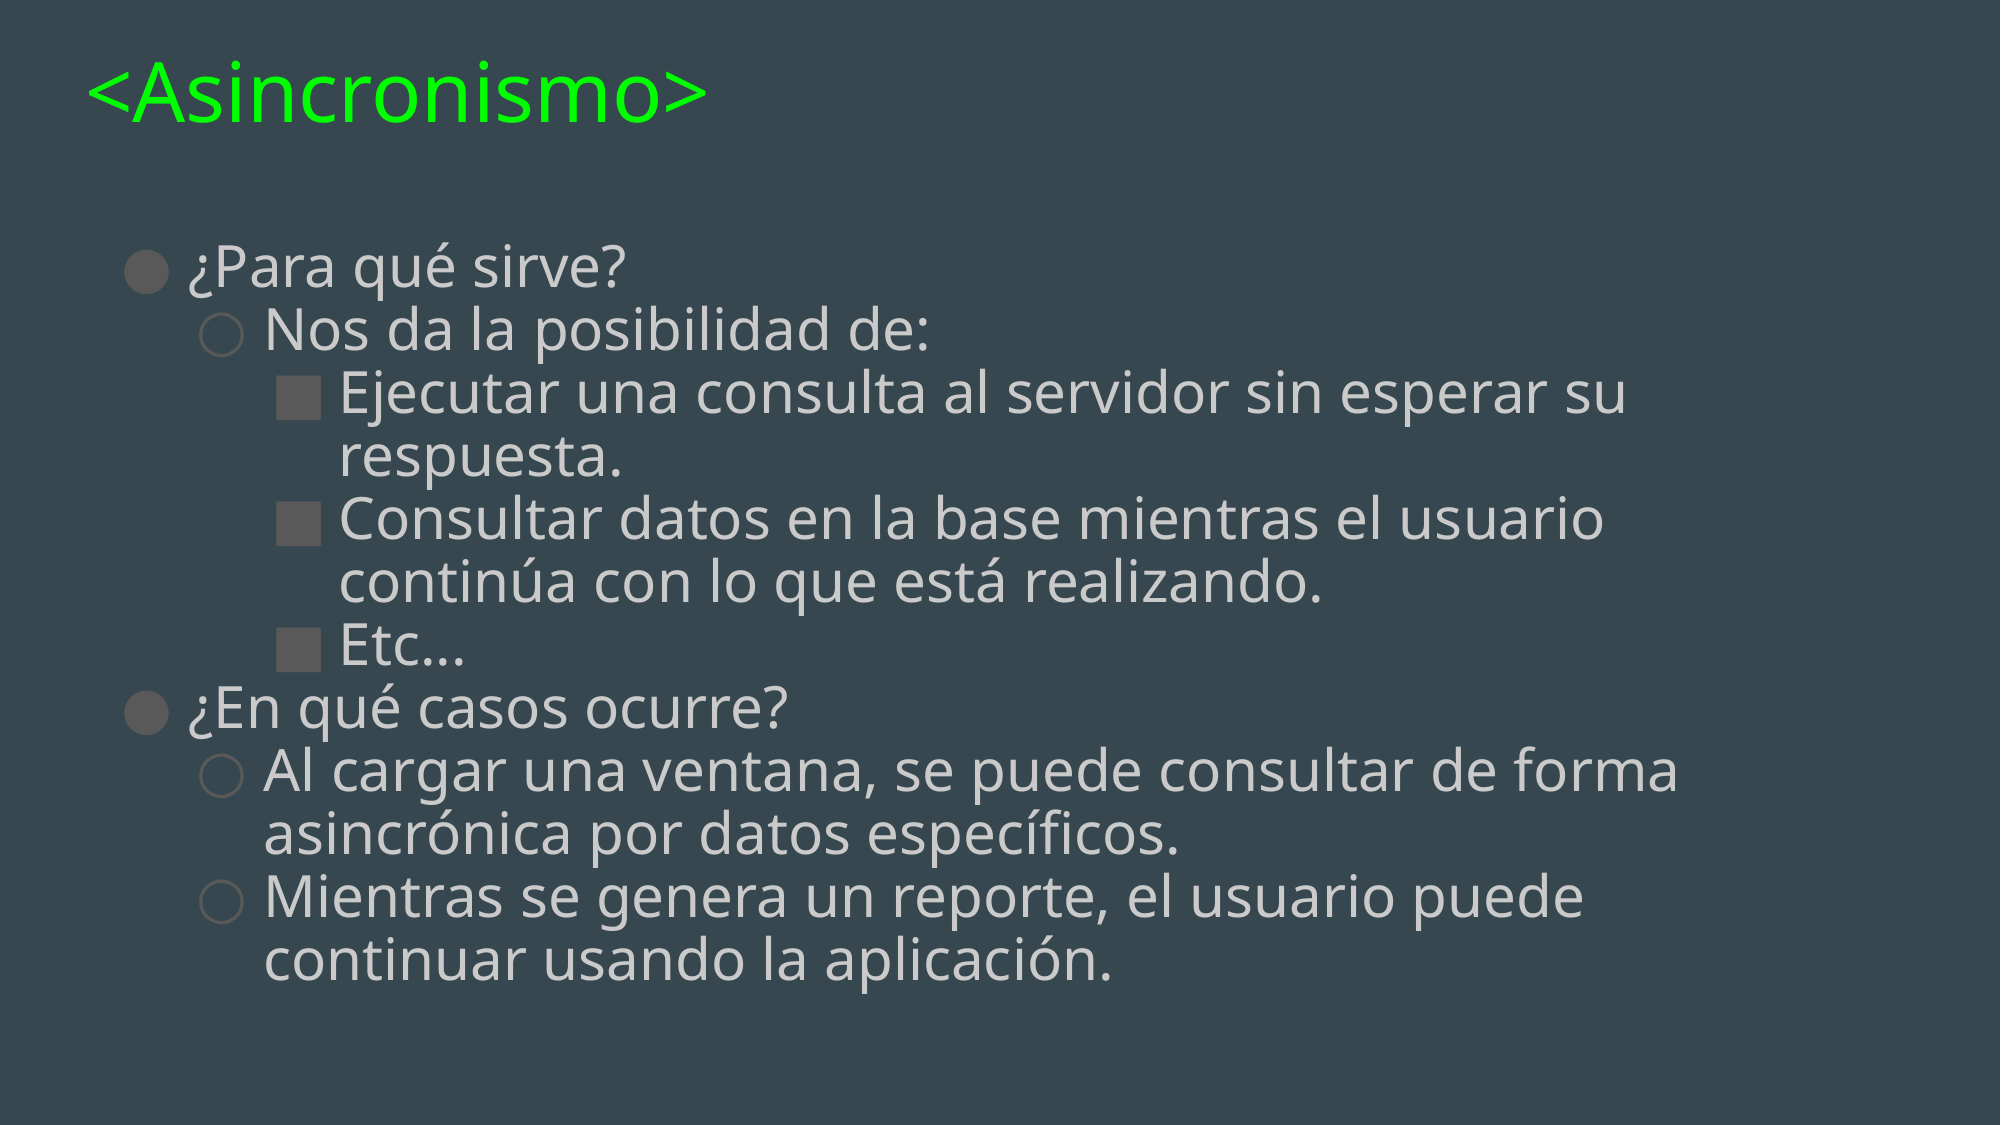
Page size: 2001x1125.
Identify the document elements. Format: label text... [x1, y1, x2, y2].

title <Asincronismo> [85, 50, 1915, 151]
list ¿Para qué sirve? Nos da la posibilidad de: Ejecutar una consulta al servidor sin esperar su respuesta. Consultar datos en la base mientras el usuario continúa con lo que está realizando. Etc... ¿En qué casos ocurre? Al cargar una ventana, se puede consultar de forma asincrónica por datos específicos. Mientras se genera un reporte, el usuario puede continuar usando la aplicación. [113, 237, 1827, 1045]
